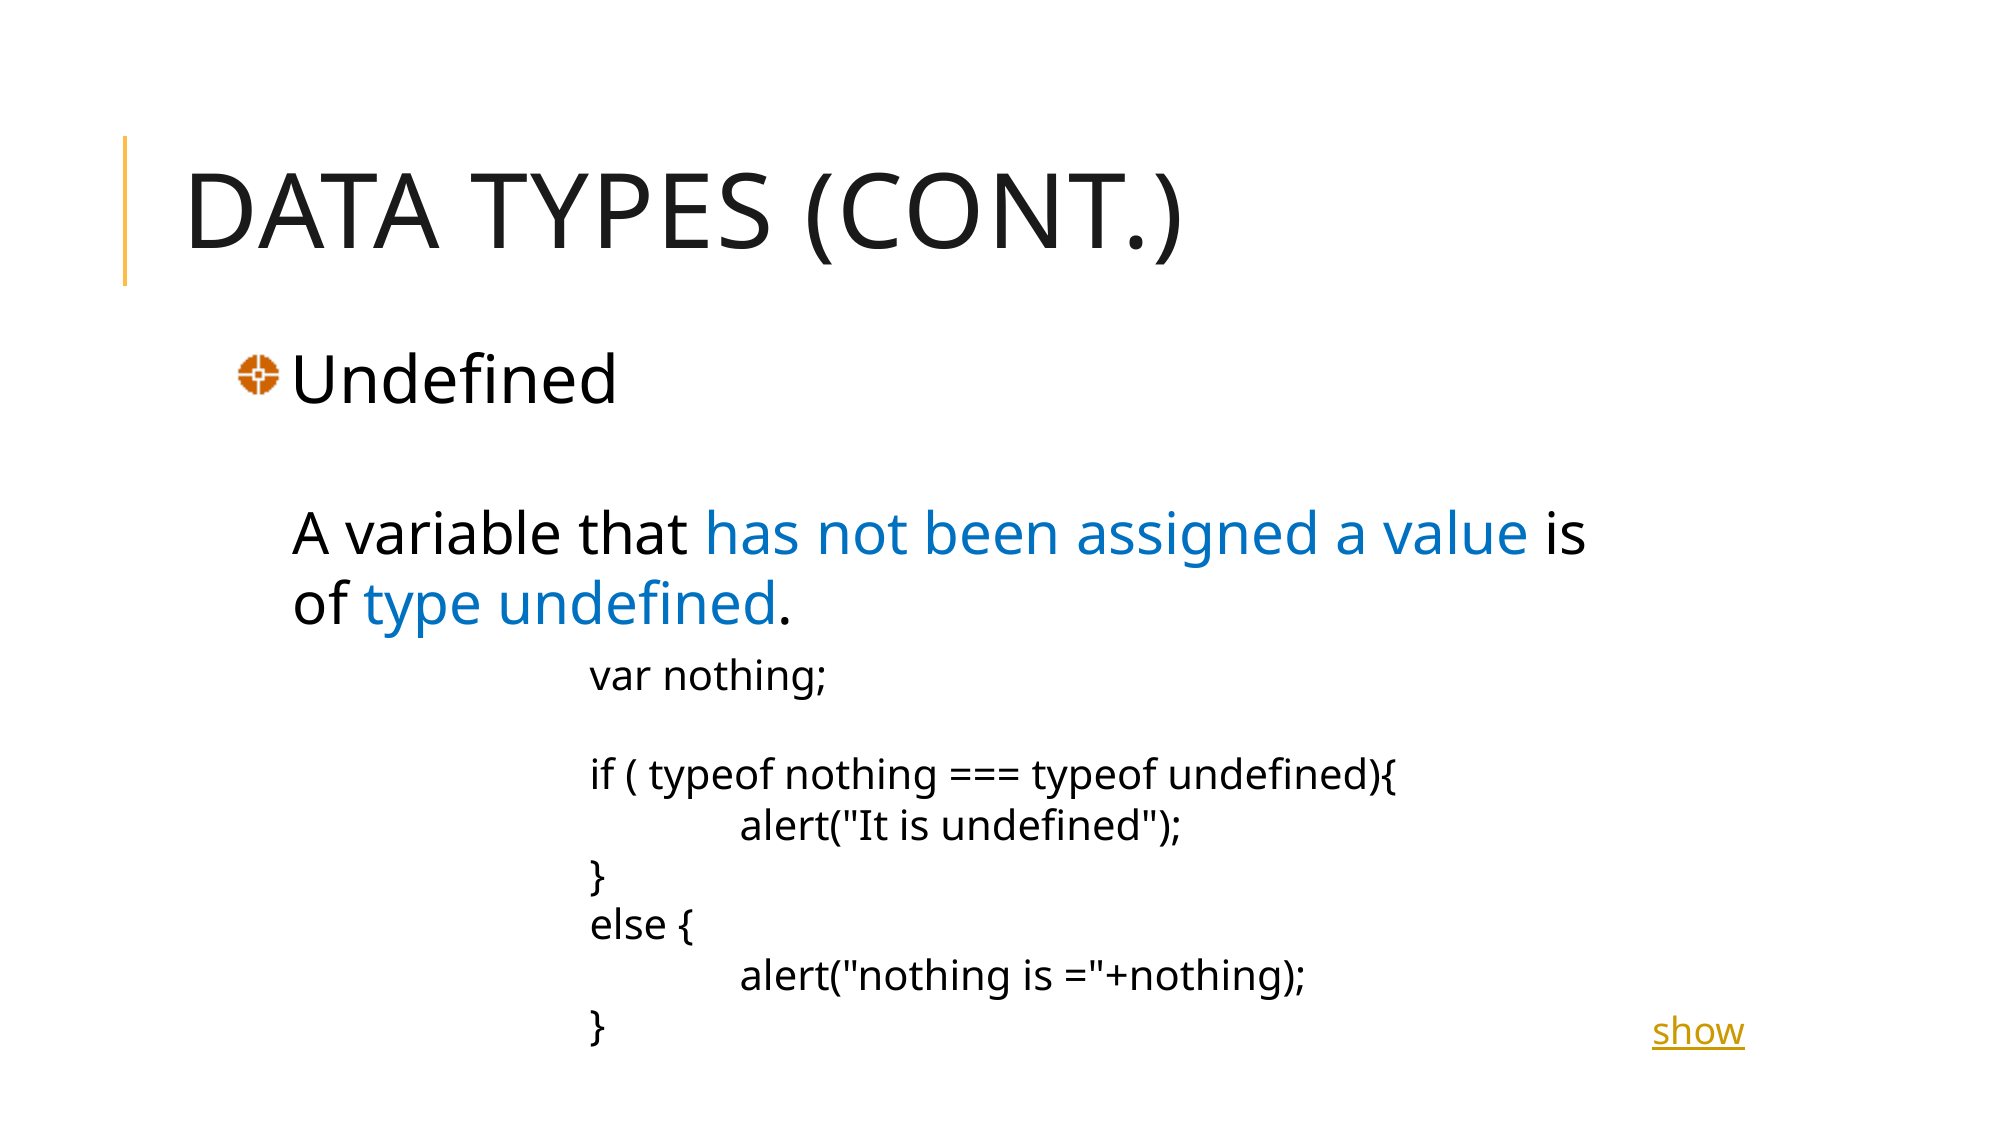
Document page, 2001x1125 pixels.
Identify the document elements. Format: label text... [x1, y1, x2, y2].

title Data Types (Cont.) [168, 96, 1763, 342]
picture [234, 353, 282, 400]
text_box show [1637, 999, 1760, 1066]
text_box Undefined A variable that has not been assigned a value is of type undefined. [219, 269, 1644, 1002]
text_box var nothing; if ( typeof nothing === typeof undefined){ alert("It is undefined"); } else { alert("nothing is ="+nothing); } [574, 640, 1501, 1056]
